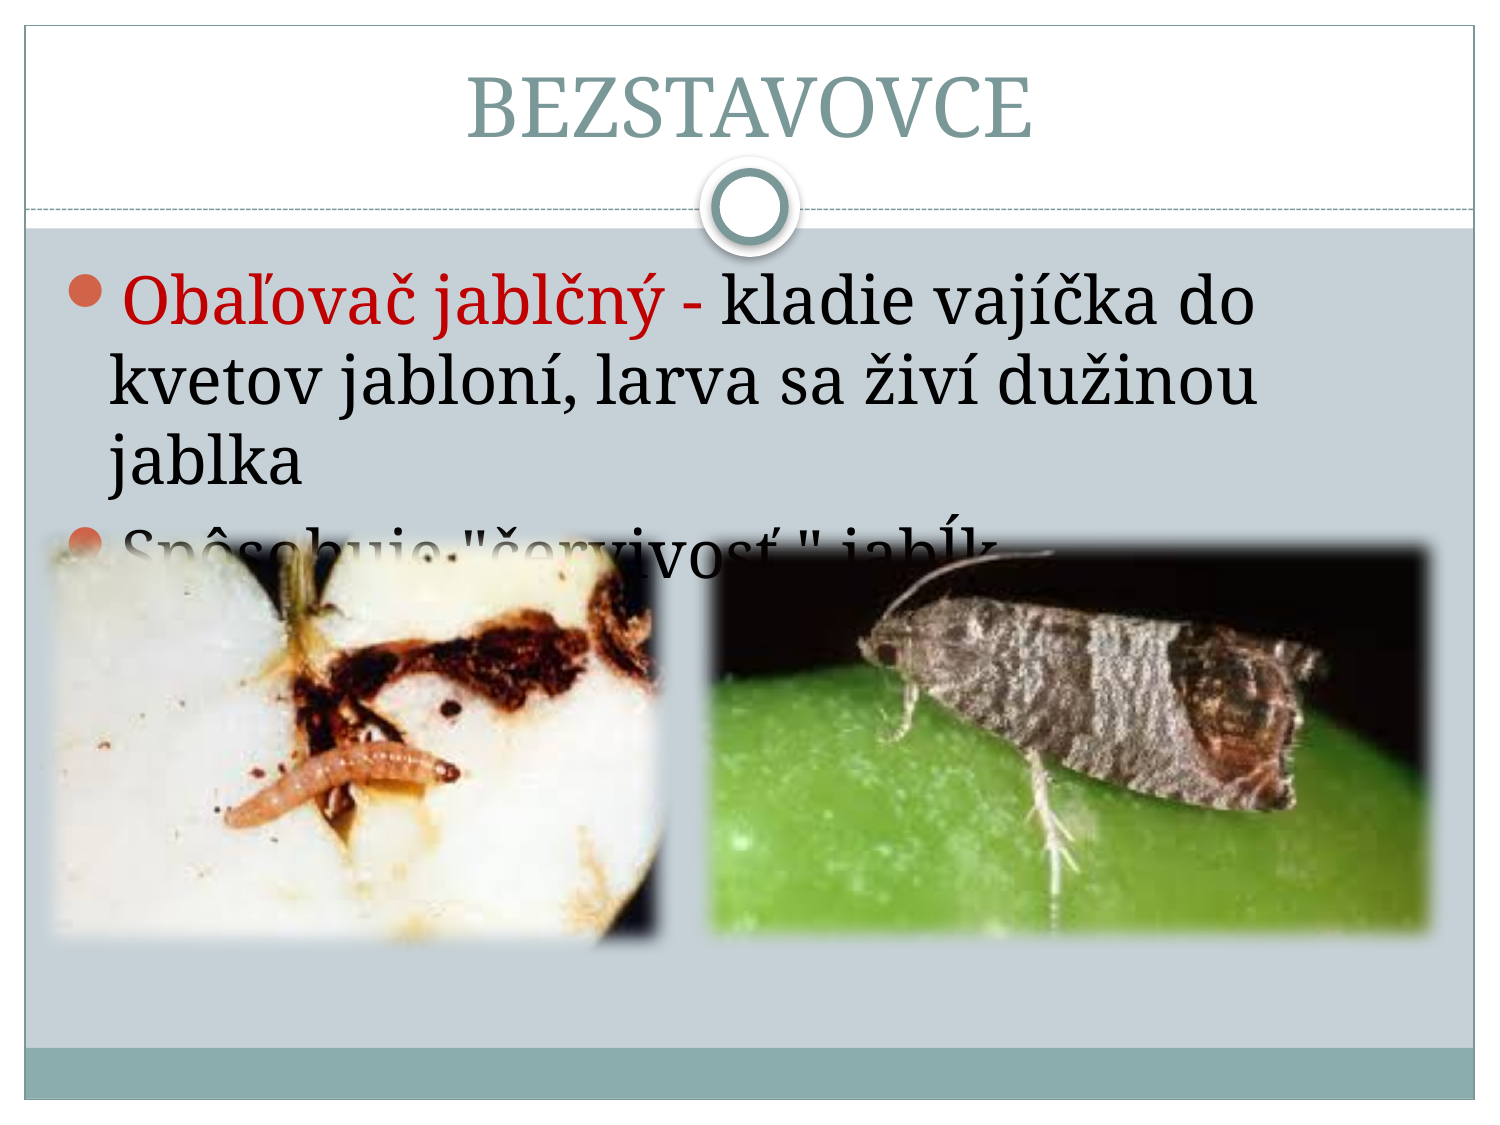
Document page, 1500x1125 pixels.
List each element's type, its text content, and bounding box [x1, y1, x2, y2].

list Obaľovač jablčný - kladie vajíčka do kvetov jabloní, larva sa živí dužinou jablka Spôsobuje "červivosť " jabĺk [49, 250, 1445, 1001]
title BEZSTAVOVCE [49, 37, 1450, 162]
picture [691, 527, 1448, 951]
picture [35, 527, 674, 956]
